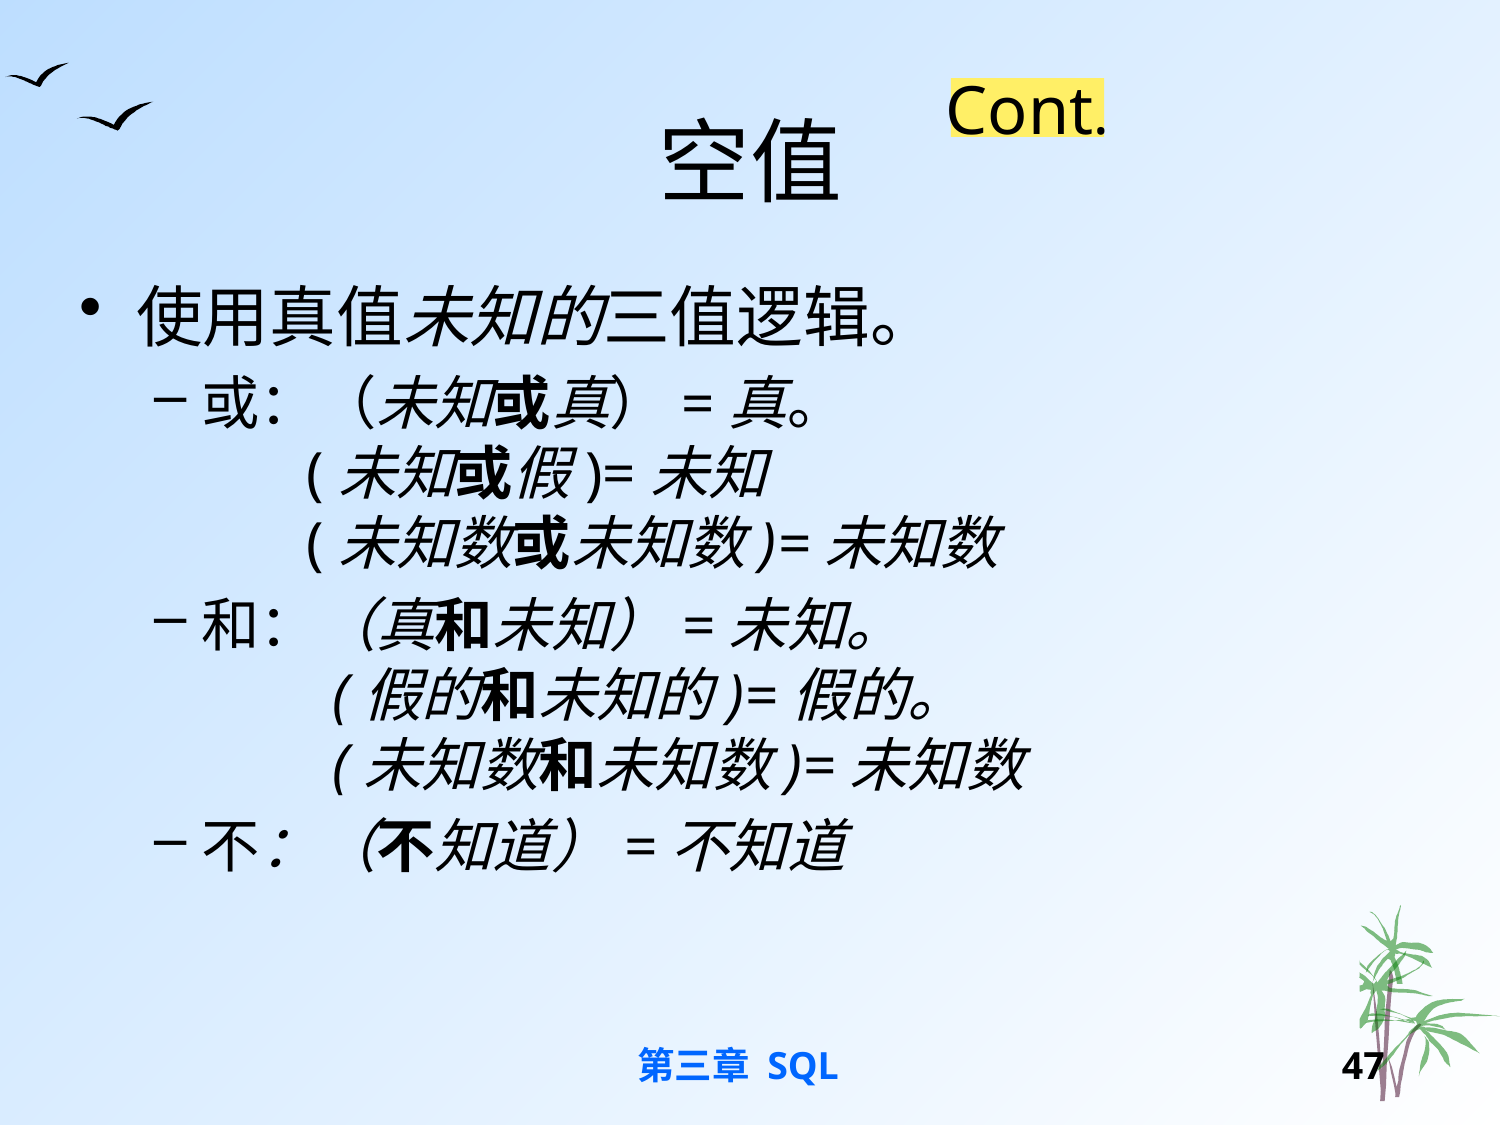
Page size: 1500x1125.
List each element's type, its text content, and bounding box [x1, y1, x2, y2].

list 使用真值未知的三值逻辑。 或：（未知或真）=真。 (未知或假)=未知 (未知数或未知数)=未知数 和：（真和未知）=未知。 (假的和未知的)=假的。 (未知数和未知数)=未知数 不：（不知道）=不知道 [64, 267, 1436, 1000]
title 空值 [64, 66, 1437, 221]
footer 第三章 SQL [395, 1034, 1081, 1110]
slide_number 46 [1087, 1034, 1400, 1110]
